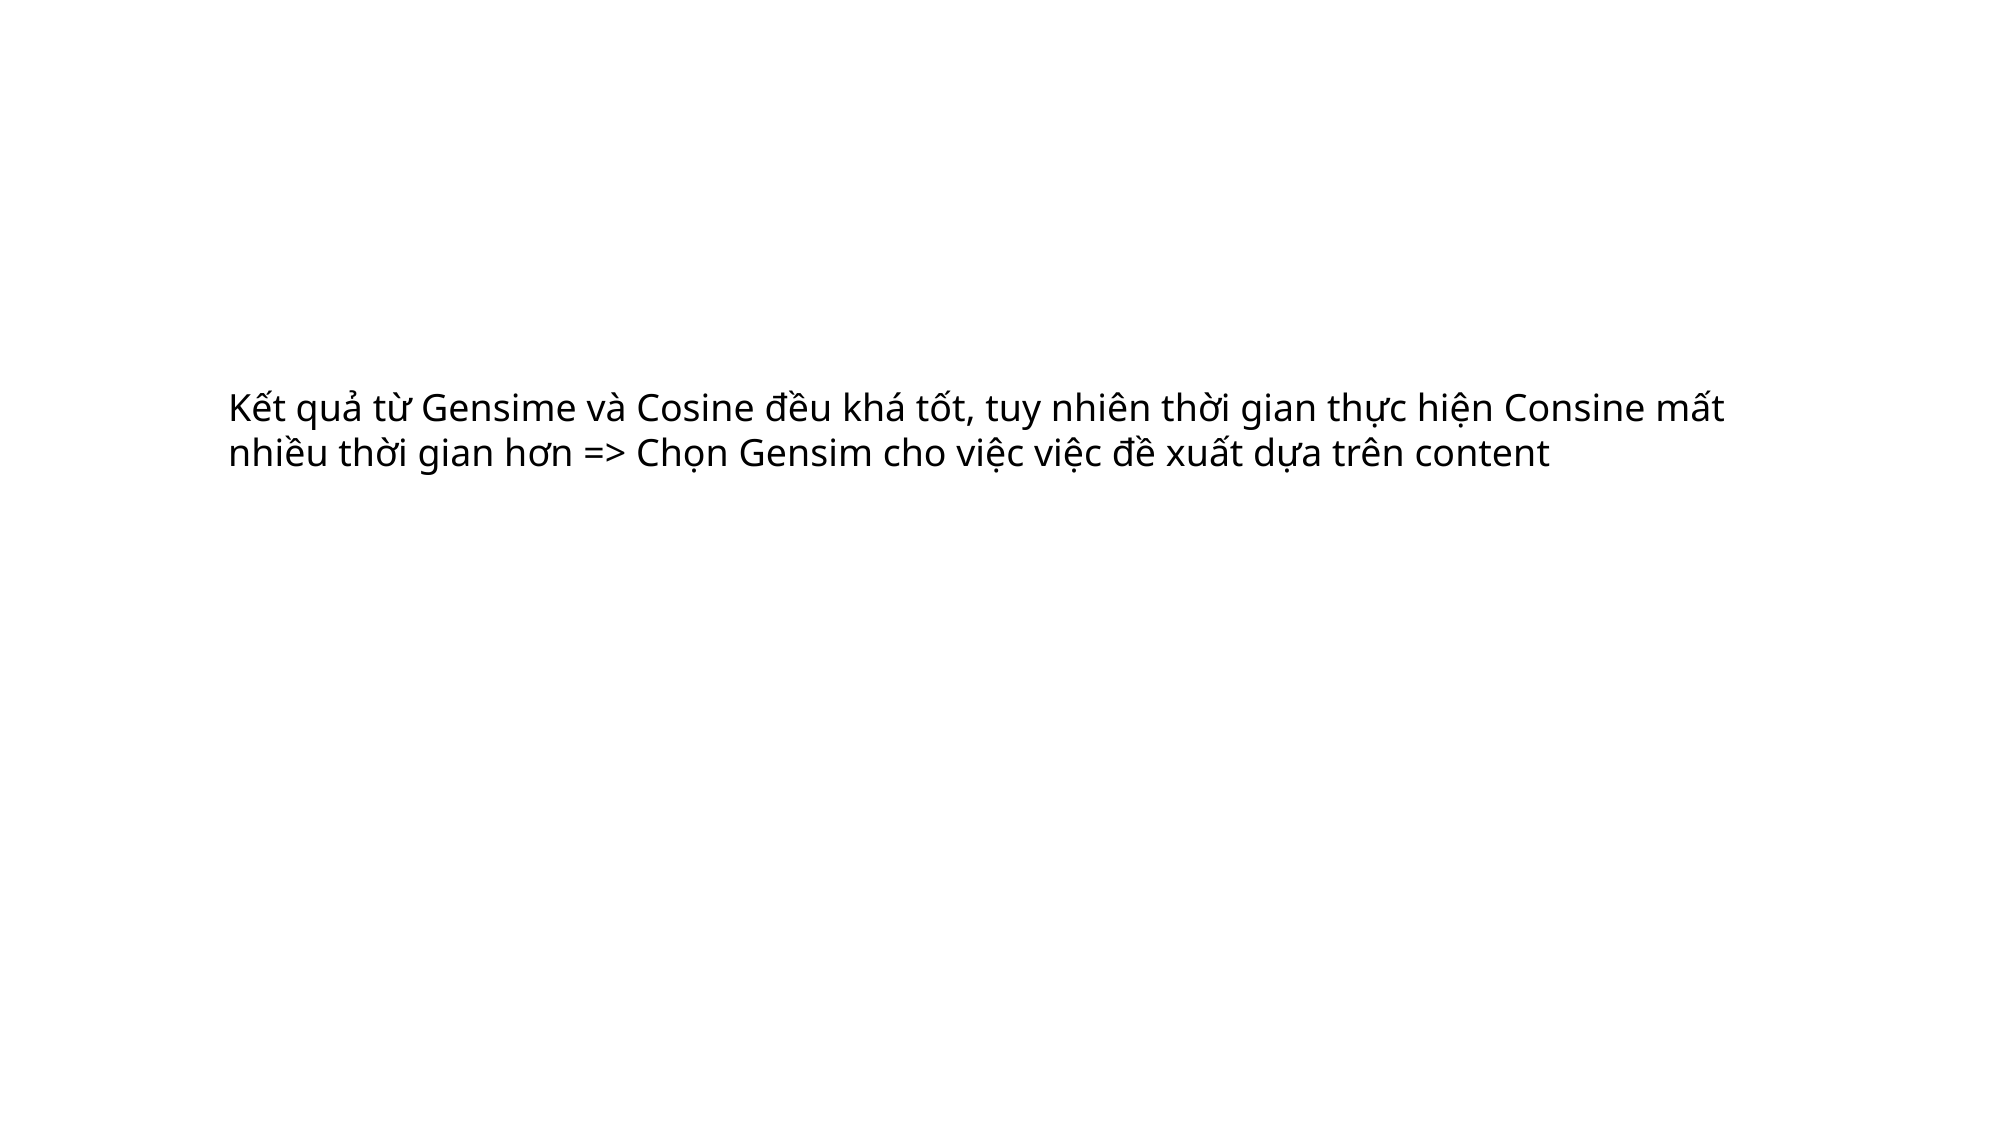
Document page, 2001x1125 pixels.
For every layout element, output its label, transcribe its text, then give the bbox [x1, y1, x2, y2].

text_box Kết quả từ Gensime và Cosine đều khá tốt, tuy nhiên thời gian thực hiện Consine mất nhiều thời gian hơn => Chọn Gensim cho việc việc đề xuất dựa trên content [213, 376, 1839, 482]
